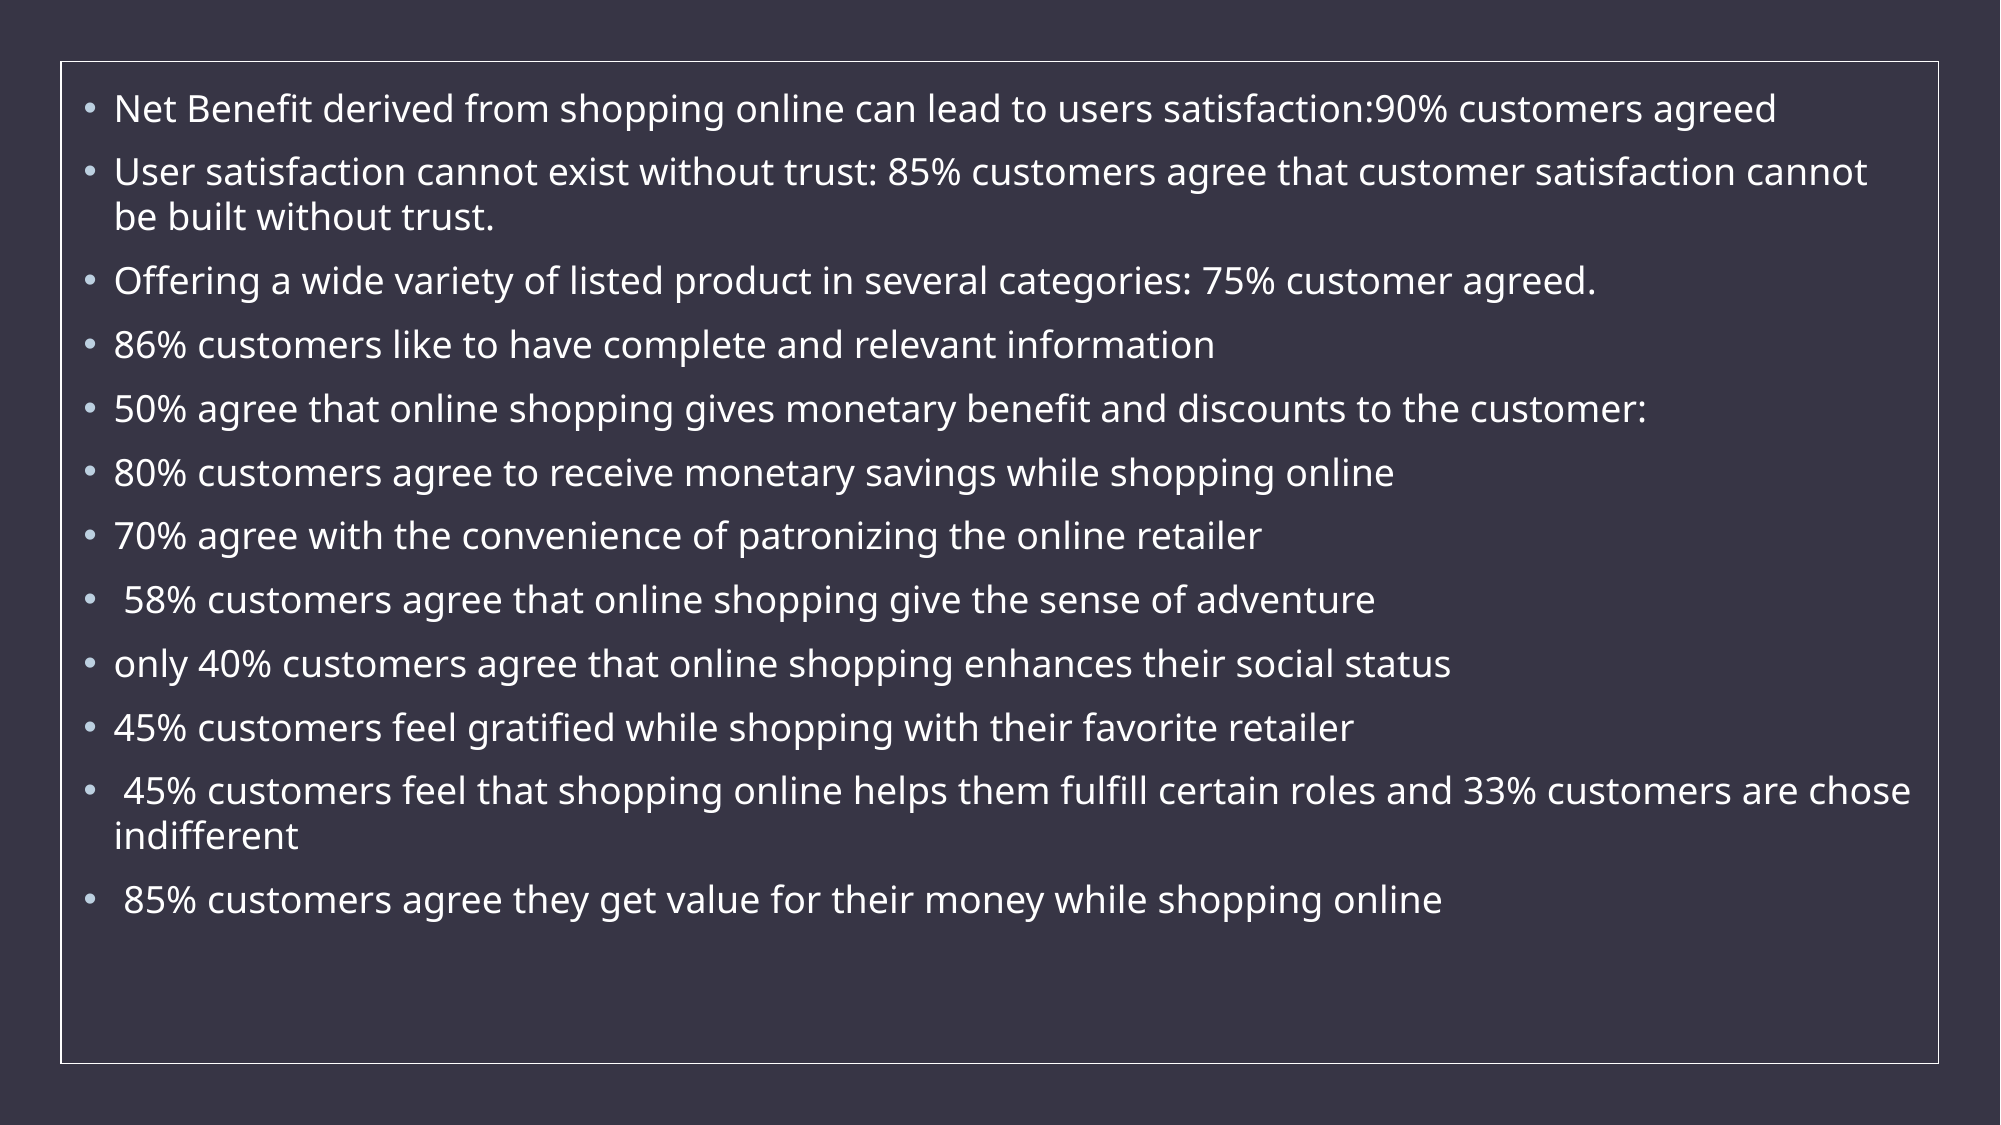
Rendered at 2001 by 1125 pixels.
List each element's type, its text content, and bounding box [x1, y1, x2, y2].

list Net Benefit derived from shopping online can lead to users satisfaction:90% customers agreed User satisfaction cannot exist without trust: 85% customers agree that customer satisfaction cannot be built without trust. Offering a wide variety of listed product in several categories: 75% customer agreed. 86% customers like to have complete and relevant information 50% agree that online shopping gives monetary benefit and discounts to the customer: 80% customers agree to receive monetary savings while shopping online 70% agree with the convenience of patronizing the online retailer 58% customers agree that online shopping give the sense of adventure only 40% customers agree that online shopping enhances their social status 45% customers feel gratified while shopping with their favorite retailer 45% customers feel that shopping online helps them fulfill certain roles and 33% customers are chose indifferent 85% customers agree they get value for their money while shopping online [68, 77, 1933, 1055]
